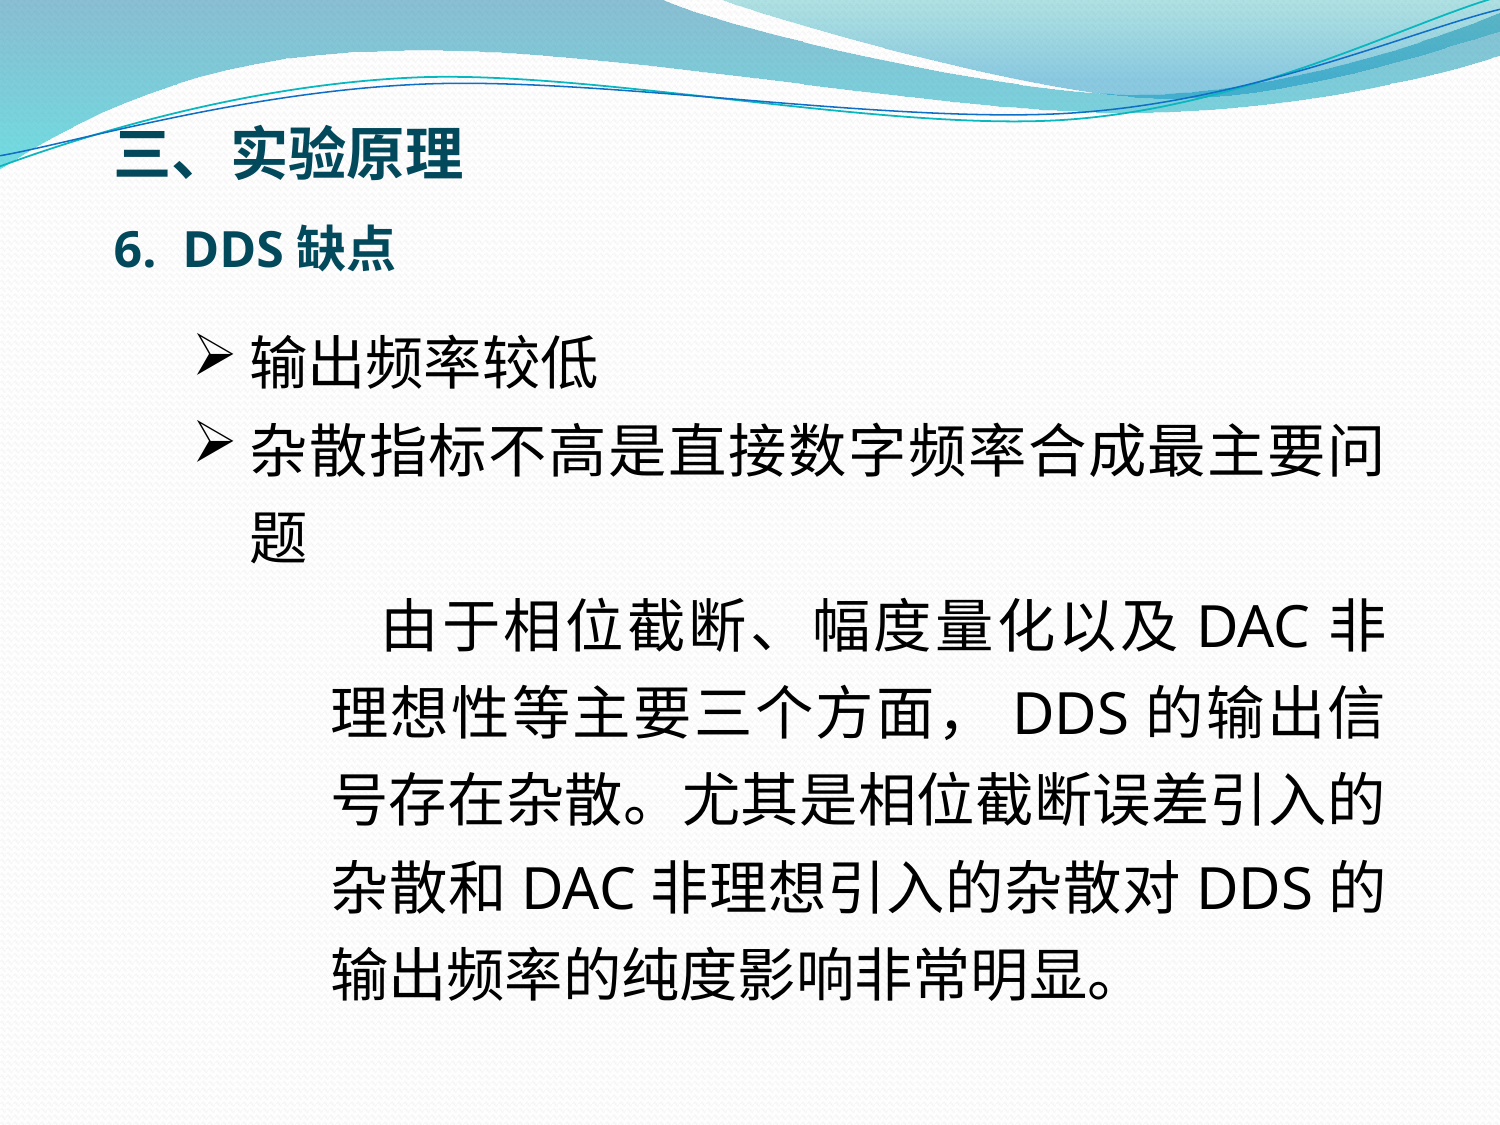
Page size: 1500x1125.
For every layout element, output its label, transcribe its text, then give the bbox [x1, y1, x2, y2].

text_box 输出频率较低 杂散指标不高是直接数字频率合成最主要问题 由于相位截断、幅度量化以及DAC非理想性等主要三个方面，DDS的输出信号存在杂散。尤其是相位截断误差引入的杂散和DAC非理想引入的杂散对DDS的输出频率的纯度影响非常明显。 [178, 301, 1401, 1073]
text_box 三、实验原理 6. DDS缺点 [98, 74, 1402, 285]
